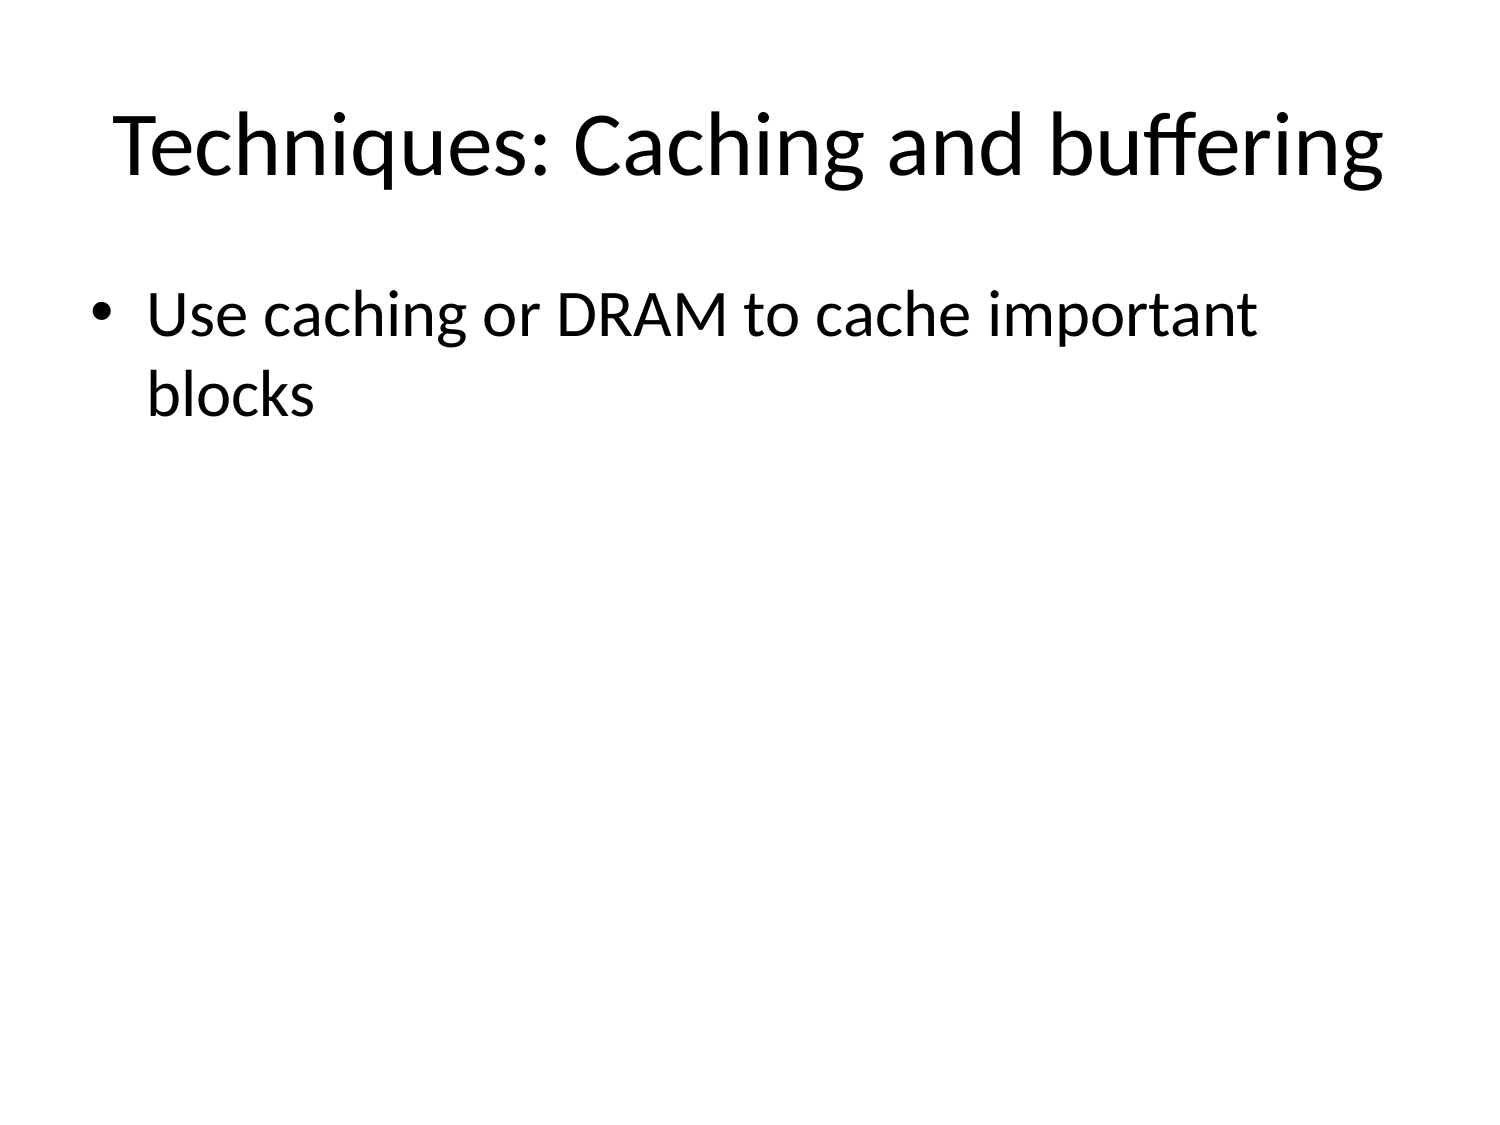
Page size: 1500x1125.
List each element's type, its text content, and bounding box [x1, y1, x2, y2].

list Use caching or DRAM to cache important blocks [75, 262, 1425, 1005]
title Techniques: Caching and buffering [75, 45, 1425, 233]
